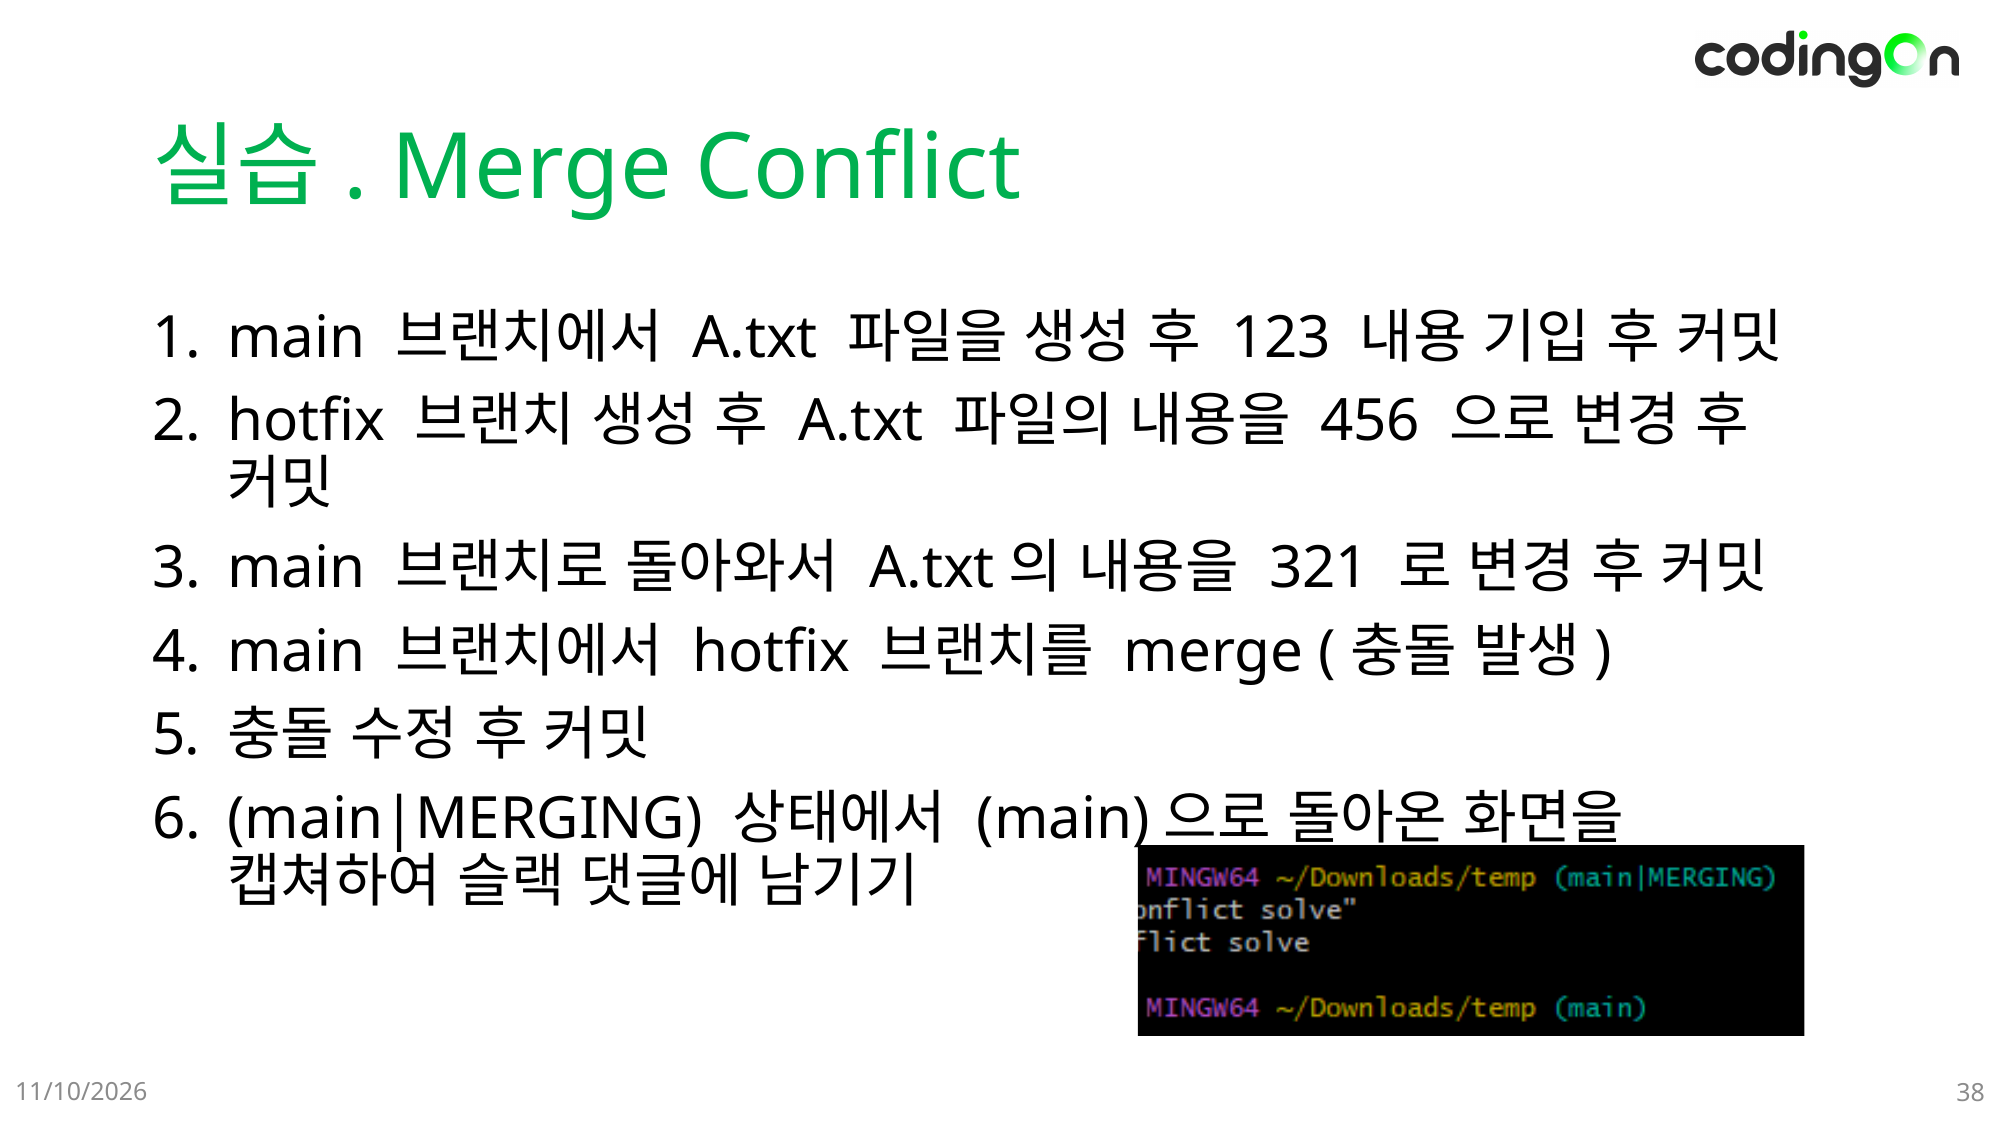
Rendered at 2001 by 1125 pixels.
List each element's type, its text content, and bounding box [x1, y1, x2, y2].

picture [1137, 845, 1805, 1036]
picture [1695, 30, 1959, 88]
slide_number 38 [1550, 1063, 2000, 1124]
list main 브랜치에서 A.txt 파일을 생성 후 123 내용 기입 후 커밋 hotfix 브랜치 생성 후 A.txt 파일의 내용을 456 으로 변경 후 커밋 main 브랜치로 돌아와서 A.txt의 내용을 321 로 변경 후 커밋 main 브랜치에서 hotfix 브랜치를 merge (충돌 발생) 충돌 수정 후 커밋 (main|MERGING) 상태에서 (main)으로 돌아온 화면을 캡쳐하여 슬랙 댓글에 남기기 [137, 299, 1863, 1014]
title 실습. Merge Conflict [137, 59, 1863, 278]
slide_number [0, 1062, 450, 1123]
